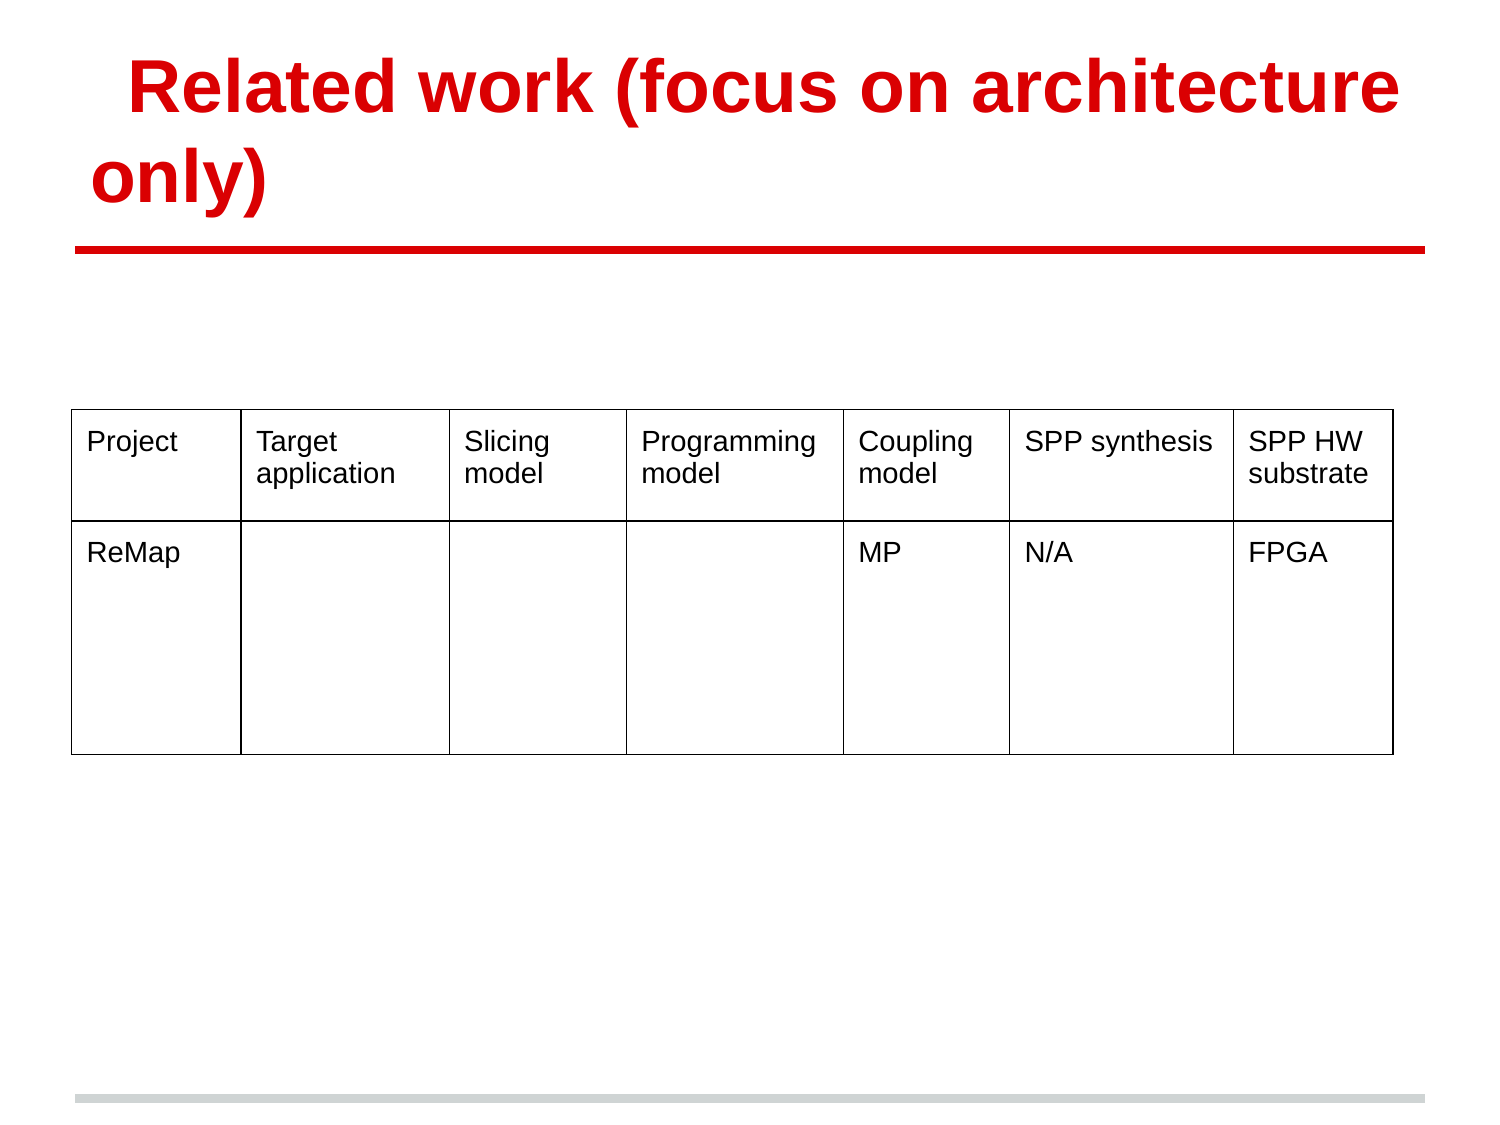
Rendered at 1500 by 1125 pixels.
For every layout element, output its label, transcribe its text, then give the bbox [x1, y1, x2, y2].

table_cell [450, 522, 626, 754]
table_cell FPGA [1234, 522, 1392, 754]
table_header Coupling model [844, 410, 1009, 520]
table_header SPP synthesis [1010, 410, 1233, 520]
table_cell [242, 522, 449, 754]
table_header Project [72, 410, 240, 520]
table_cell [627, 522, 843, 754]
table_header Slicing model [450, 410, 626, 520]
table_cell MP [844, 522, 1009, 754]
table_header Programming model [627, 410, 843, 520]
title Related work (focus on architecture only) [75, 14, 1425, 233]
table_header SPP HW substrate [1234, 410, 1392, 520]
table_cell ReMap [72, 522, 240, 754]
table_cell N/A [1010, 522, 1233, 754]
table_header Target application [242, 410, 449, 520]
